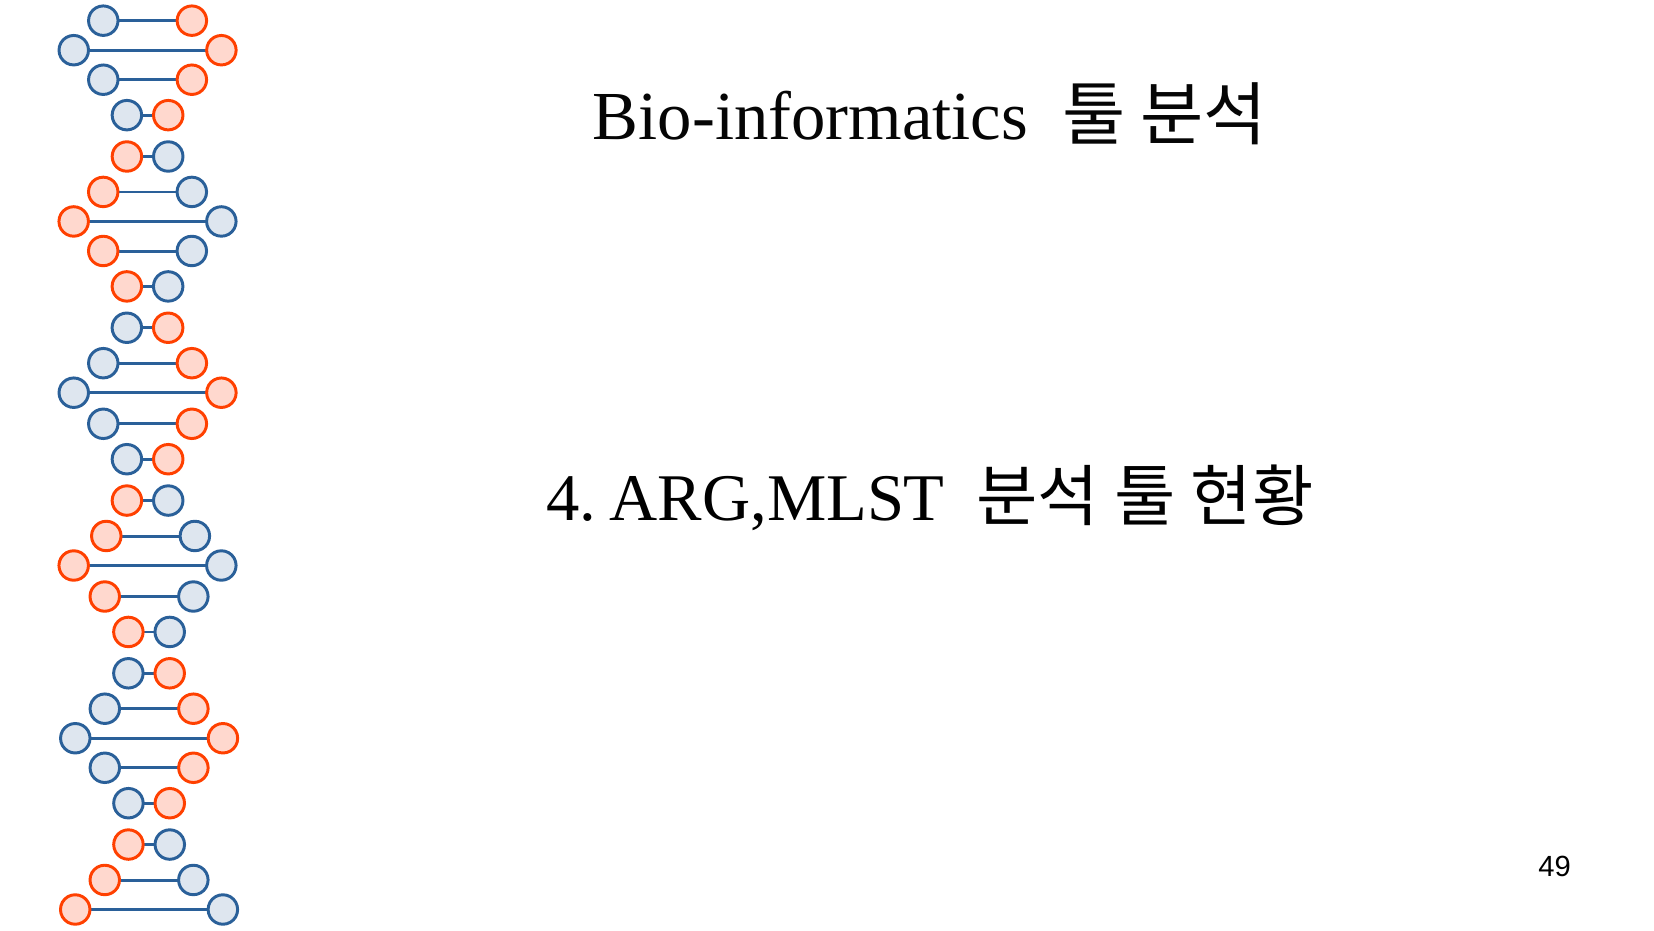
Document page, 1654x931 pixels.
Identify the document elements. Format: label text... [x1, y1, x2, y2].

subtitle 4. ARG,MLST 분석 툴 현황 [265, 224, 1595, 764]
slide_number 49 [1185, 847, 1571, 912]
title Bio-informatics 툴 분석 [265, 35, 1595, 189]
